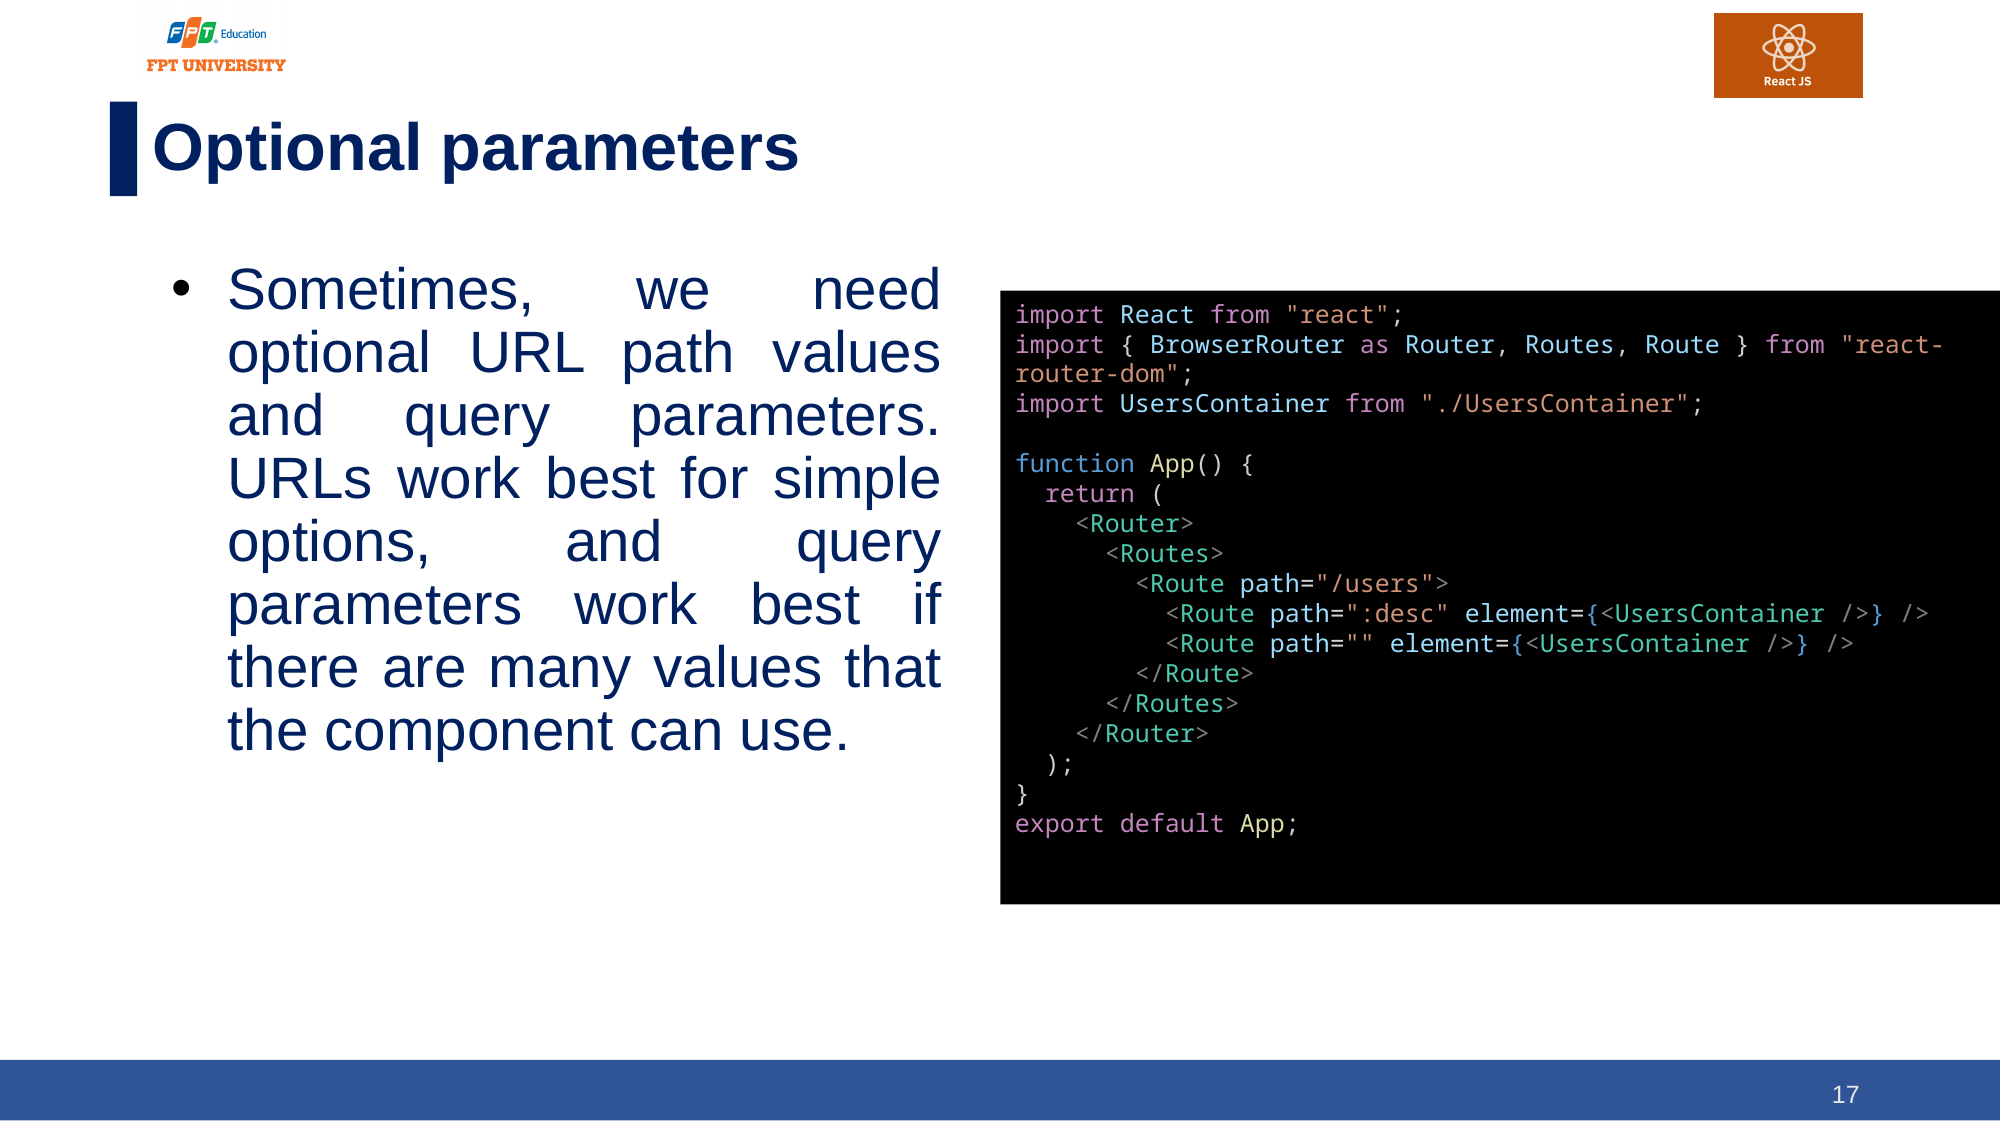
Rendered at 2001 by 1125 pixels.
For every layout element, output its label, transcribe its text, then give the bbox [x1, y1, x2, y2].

picture [137, 1, 291, 86]
slide_number 17 [1424, 1063, 1875, 1123]
title Optional parameters [137, 101, 1863, 197]
list Sometimes, we need optional URL path values and query parameters. URLs work best for simple options, and query parameters work best if there are many values that the component can use. [137, 251, 958, 966]
text_box import React from "react"; import { BrowserRouter as Router, Routes, Route } from "react-router-dom"; import UsersContainer from "./UsersContainer"; function App() { return ( <Router> <Routes> <Route path="/users"> <Route path=":desc" element={<UsersContainer />} /> <Route path="" element={<UsersContainer />} /> </Route> </Routes> </Router> ); } export default App; [1000, 290, 2000, 905]
